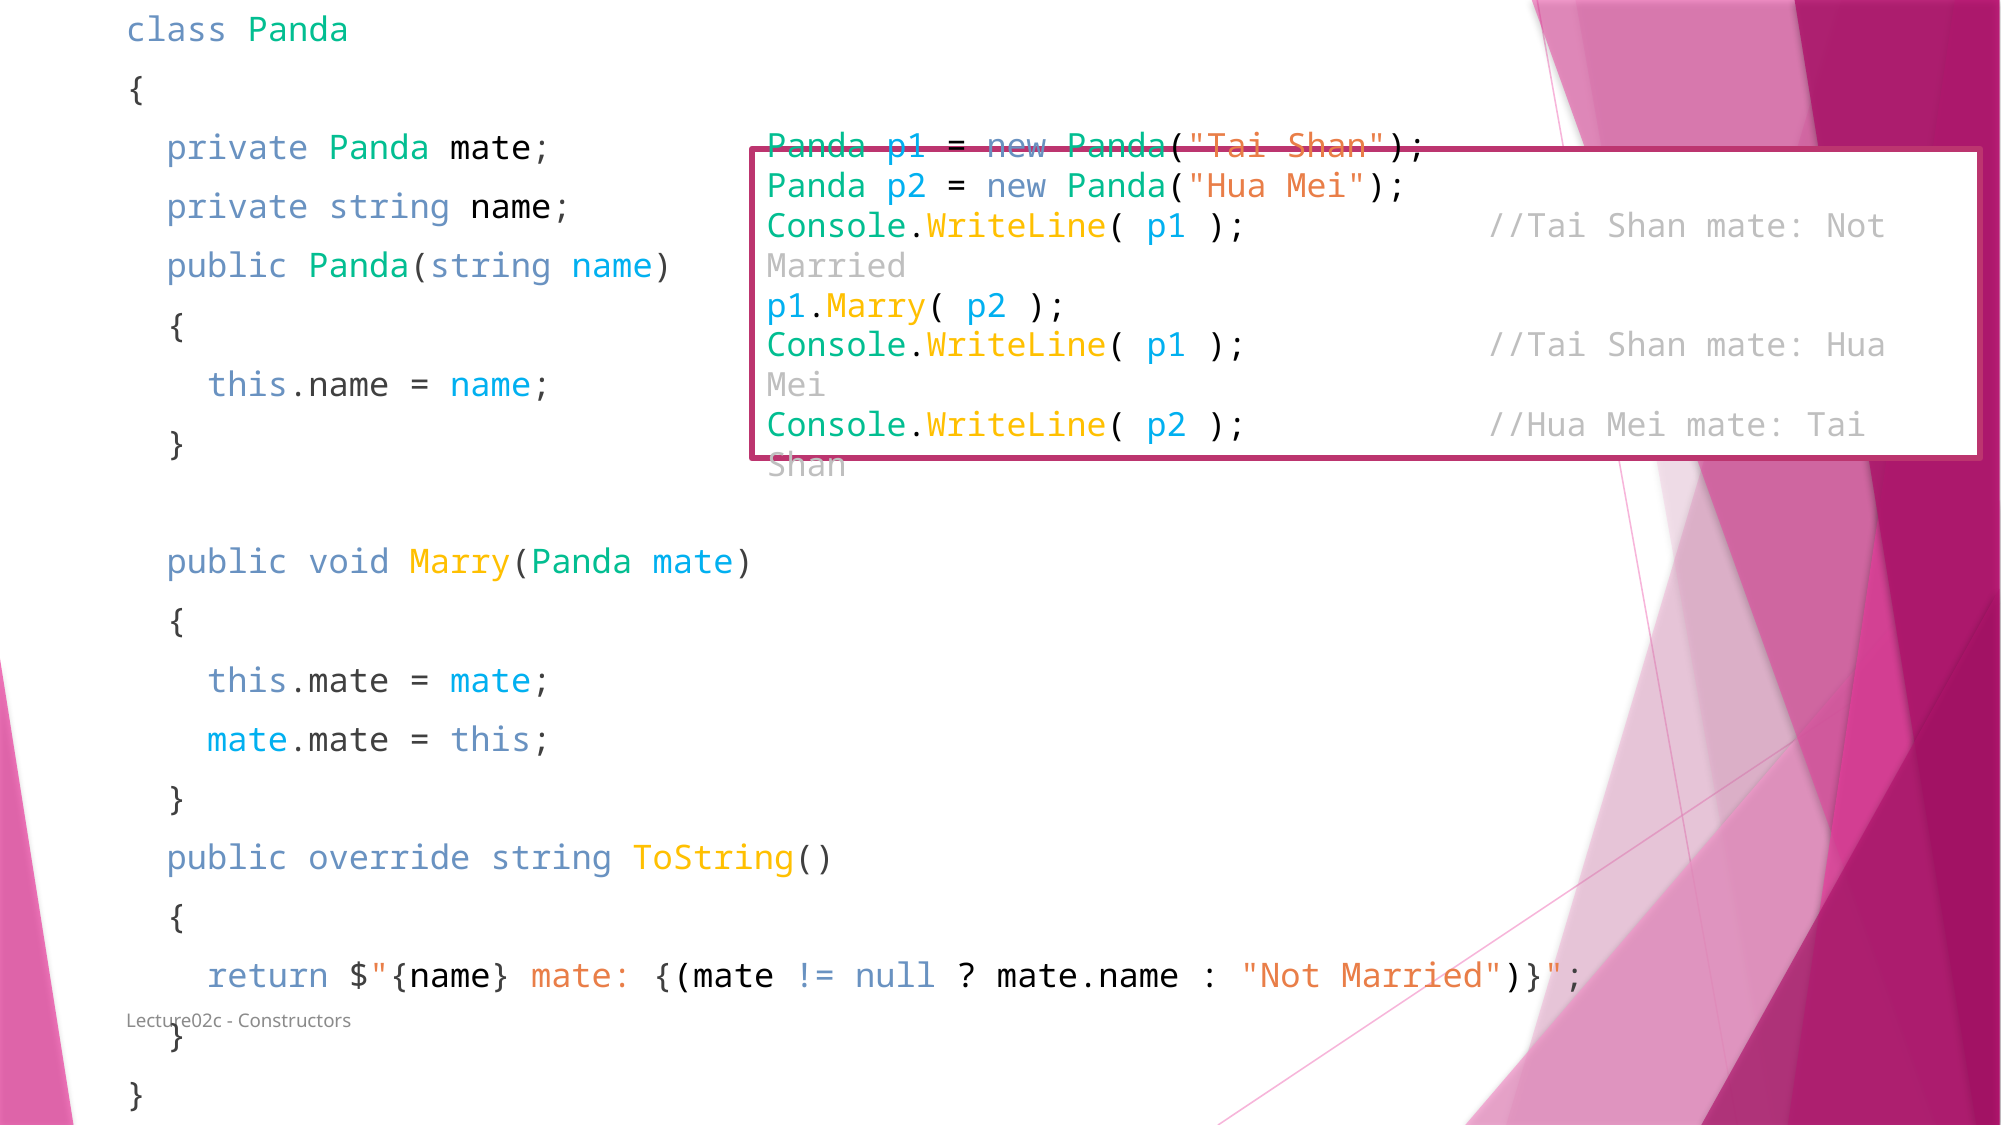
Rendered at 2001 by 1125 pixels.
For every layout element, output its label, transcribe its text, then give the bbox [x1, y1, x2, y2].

text_box Panda p1 = new Panda("Tai Shan"); Panda p2 = new Panda("Hua Mei"); Console.WriteLine( p1 ); //Tai Shan mate: Not Married p1.Marry( p2 ); Console.WriteLine( p1 ); //Tai Shan mate: Hua Mei Console.WriteLine( p2 ); //Hua Mei mate: Tai Shan [750, 147, 1982, 460]
list class Panda { private Panda mate; private string name; public Panda(string name) { this.name = name; } public void Marry(Panda mate) { this.mate = mate; mate.mate = this; } public override string ToString() { return $"{name} mate: {(mate != null ? mate.name : "Not Married")}"; } } [111, 0, 2000, 1125]
footer Lecture02c - Constructors [111, 991, 1145, 1051]
